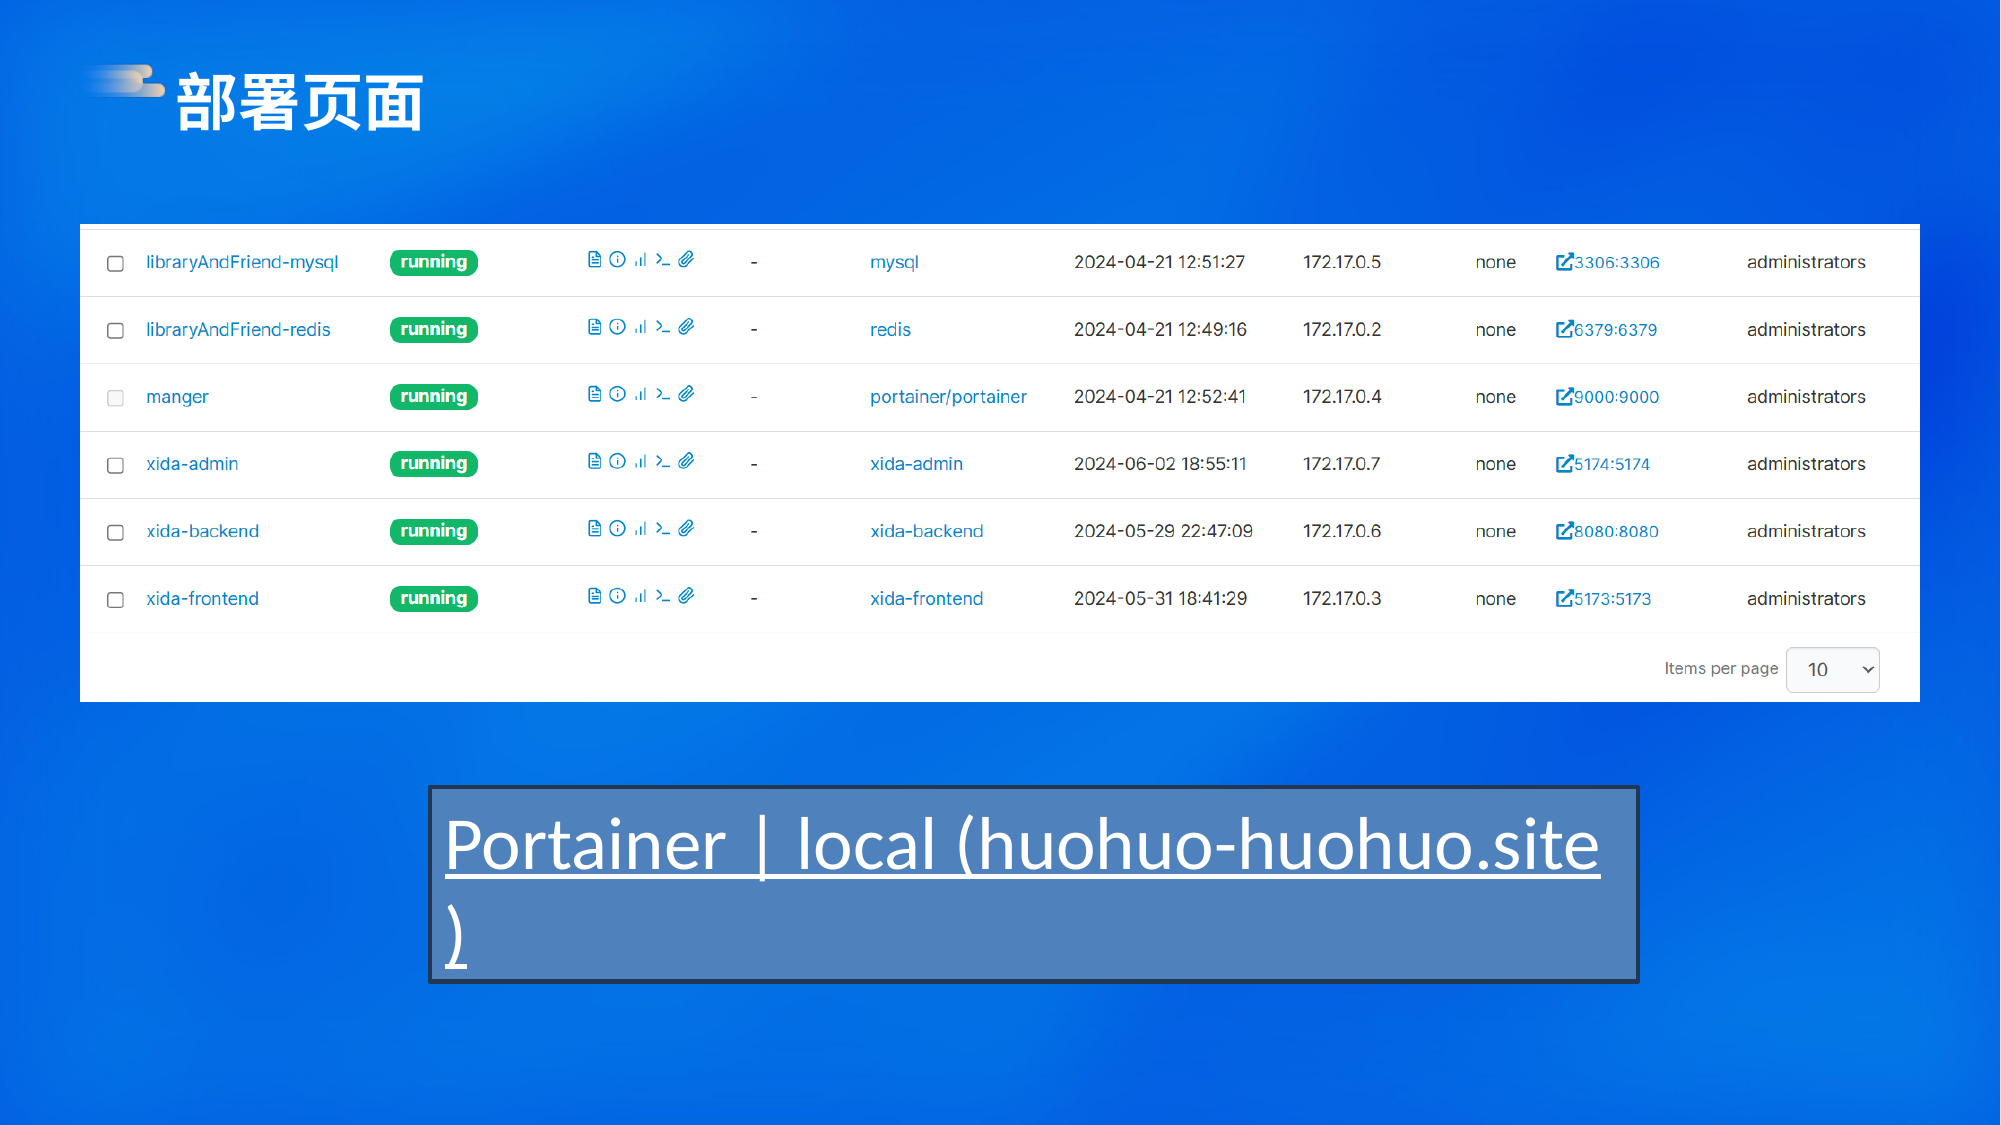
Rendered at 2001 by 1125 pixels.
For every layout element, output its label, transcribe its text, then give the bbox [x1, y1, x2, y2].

text_box Portainer | local (huohuo-huohuo.site) [428, 785, 1640, 984]
text_box 部署页面 [159, 16, 1700, 147]
picture [0, 0, 2001, 1125]
